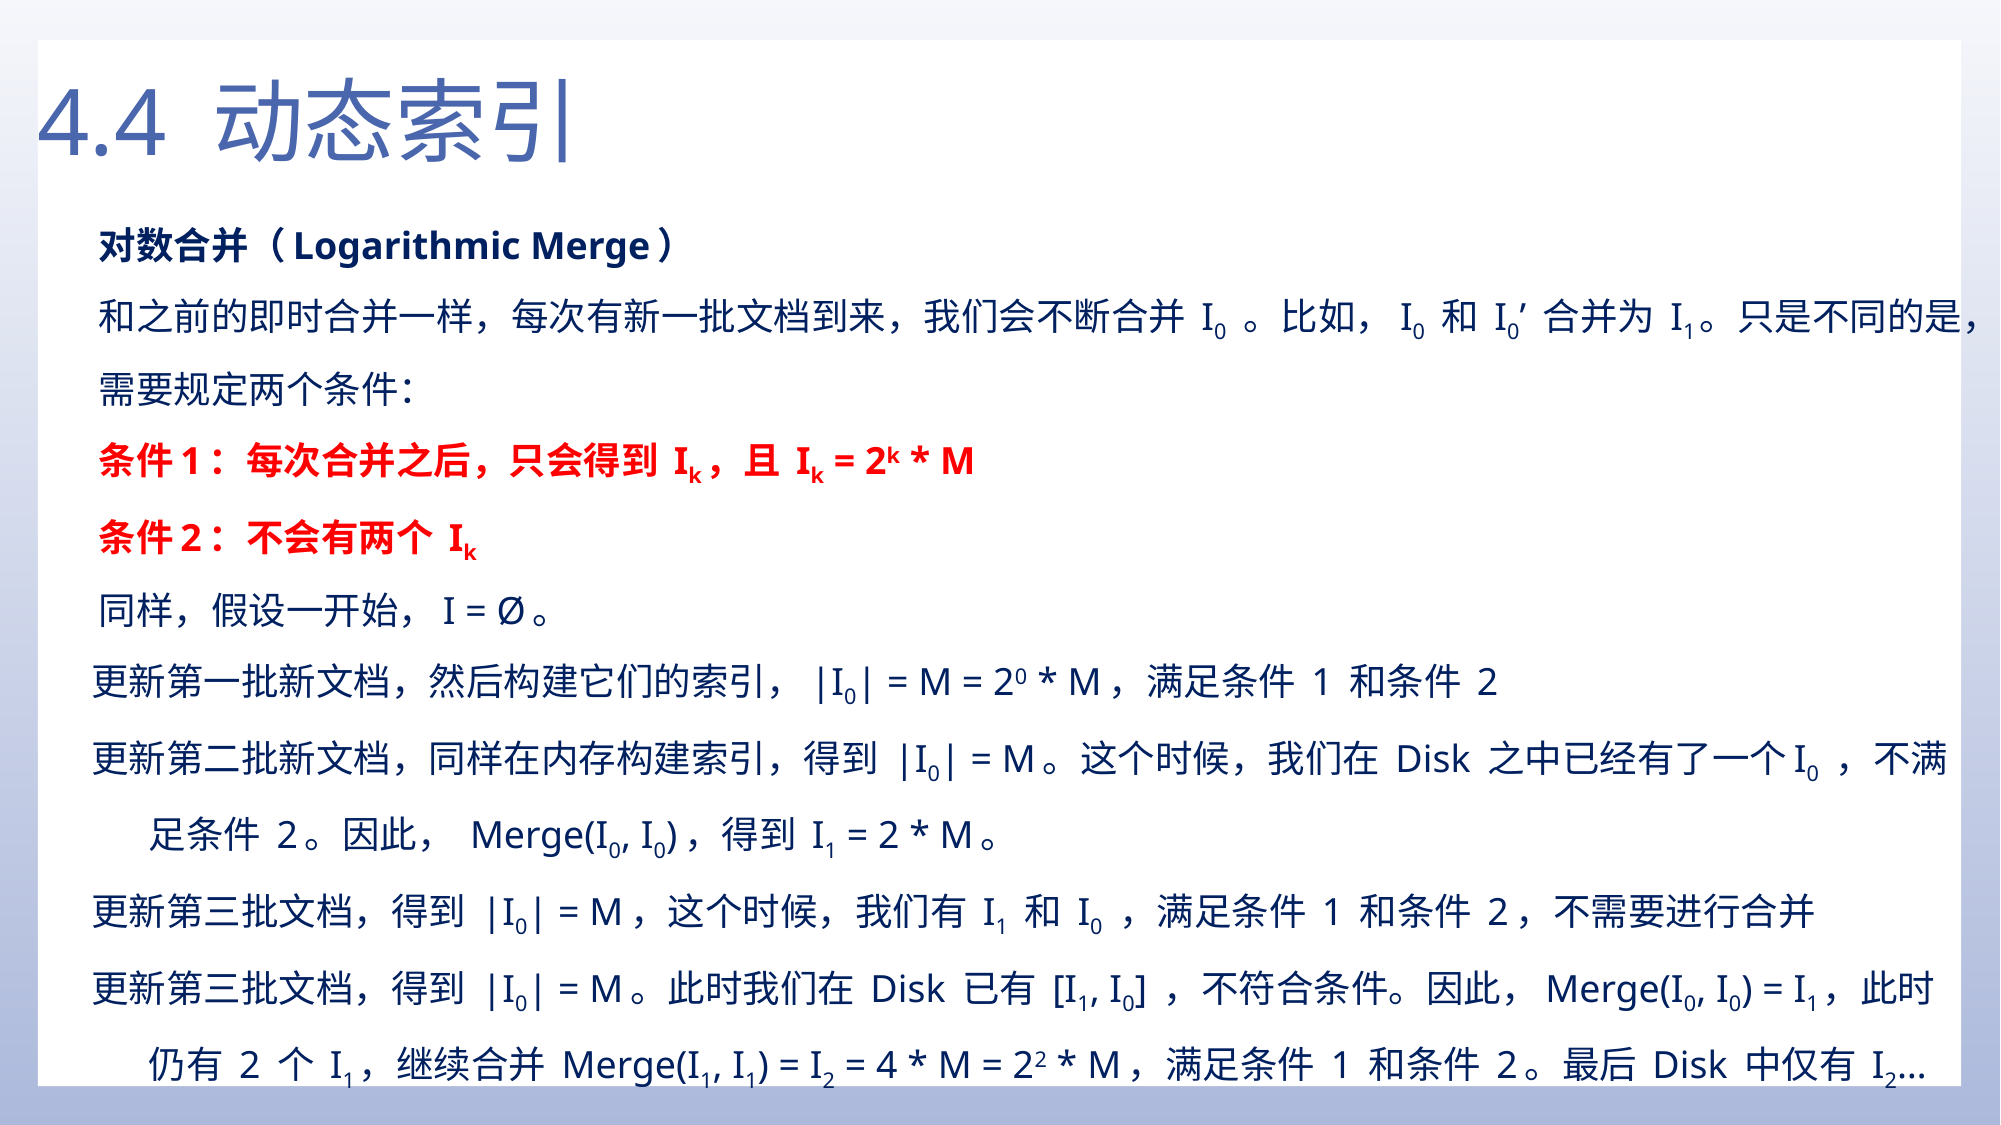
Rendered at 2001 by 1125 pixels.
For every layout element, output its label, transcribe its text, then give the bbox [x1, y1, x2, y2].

title 4.4 动态索引 [22, 41, 1642, 210]
list 对数合并（Logarithmic Merge） 和之前的即时合并一样，每次有新一批文档到来，我们会不断合并 I0 。比如，I0 和 I0’ 合并为 I1。只是不同的是，需要规定两个条件： 条件1：每次合并之后，只会得到 Ik，且 Ik = 2k * M 条件2：不会有两个 Ik 同样，假设一开始，I = Ø。 更新第一批新文档，然后构建它们的索引，|I0| = M = 20 * M，满足条件 1 和条件 2 更新第二批新文档，同样在内存构建索引，得到 |I0| = M。这个时候，我们在 Disk 之中已经有了一个I0 ，不满足条件 2。因此， Merge(I0, I0)，得到 I1 = 2 * M。 更新第三批文档，得到 |I0| = M，这个时候，我们有 I1 和 I0 ，满足条件 1 和条件 2，不需要进行合并 更新第三批文档，得到 |I0| = M。此时我们在 Disk 已有 [I1, I0] ，不符合条件。因此，Merge(I0, I0) = I1，此时仍有 2 个 I1，继续合并 Merge(I1, I1) = I2 = 4 * M = 22 * M，满足条件 1 和条件 2。最后 Disk 中仅有 I2… [76, 192, 1978, 1107]
